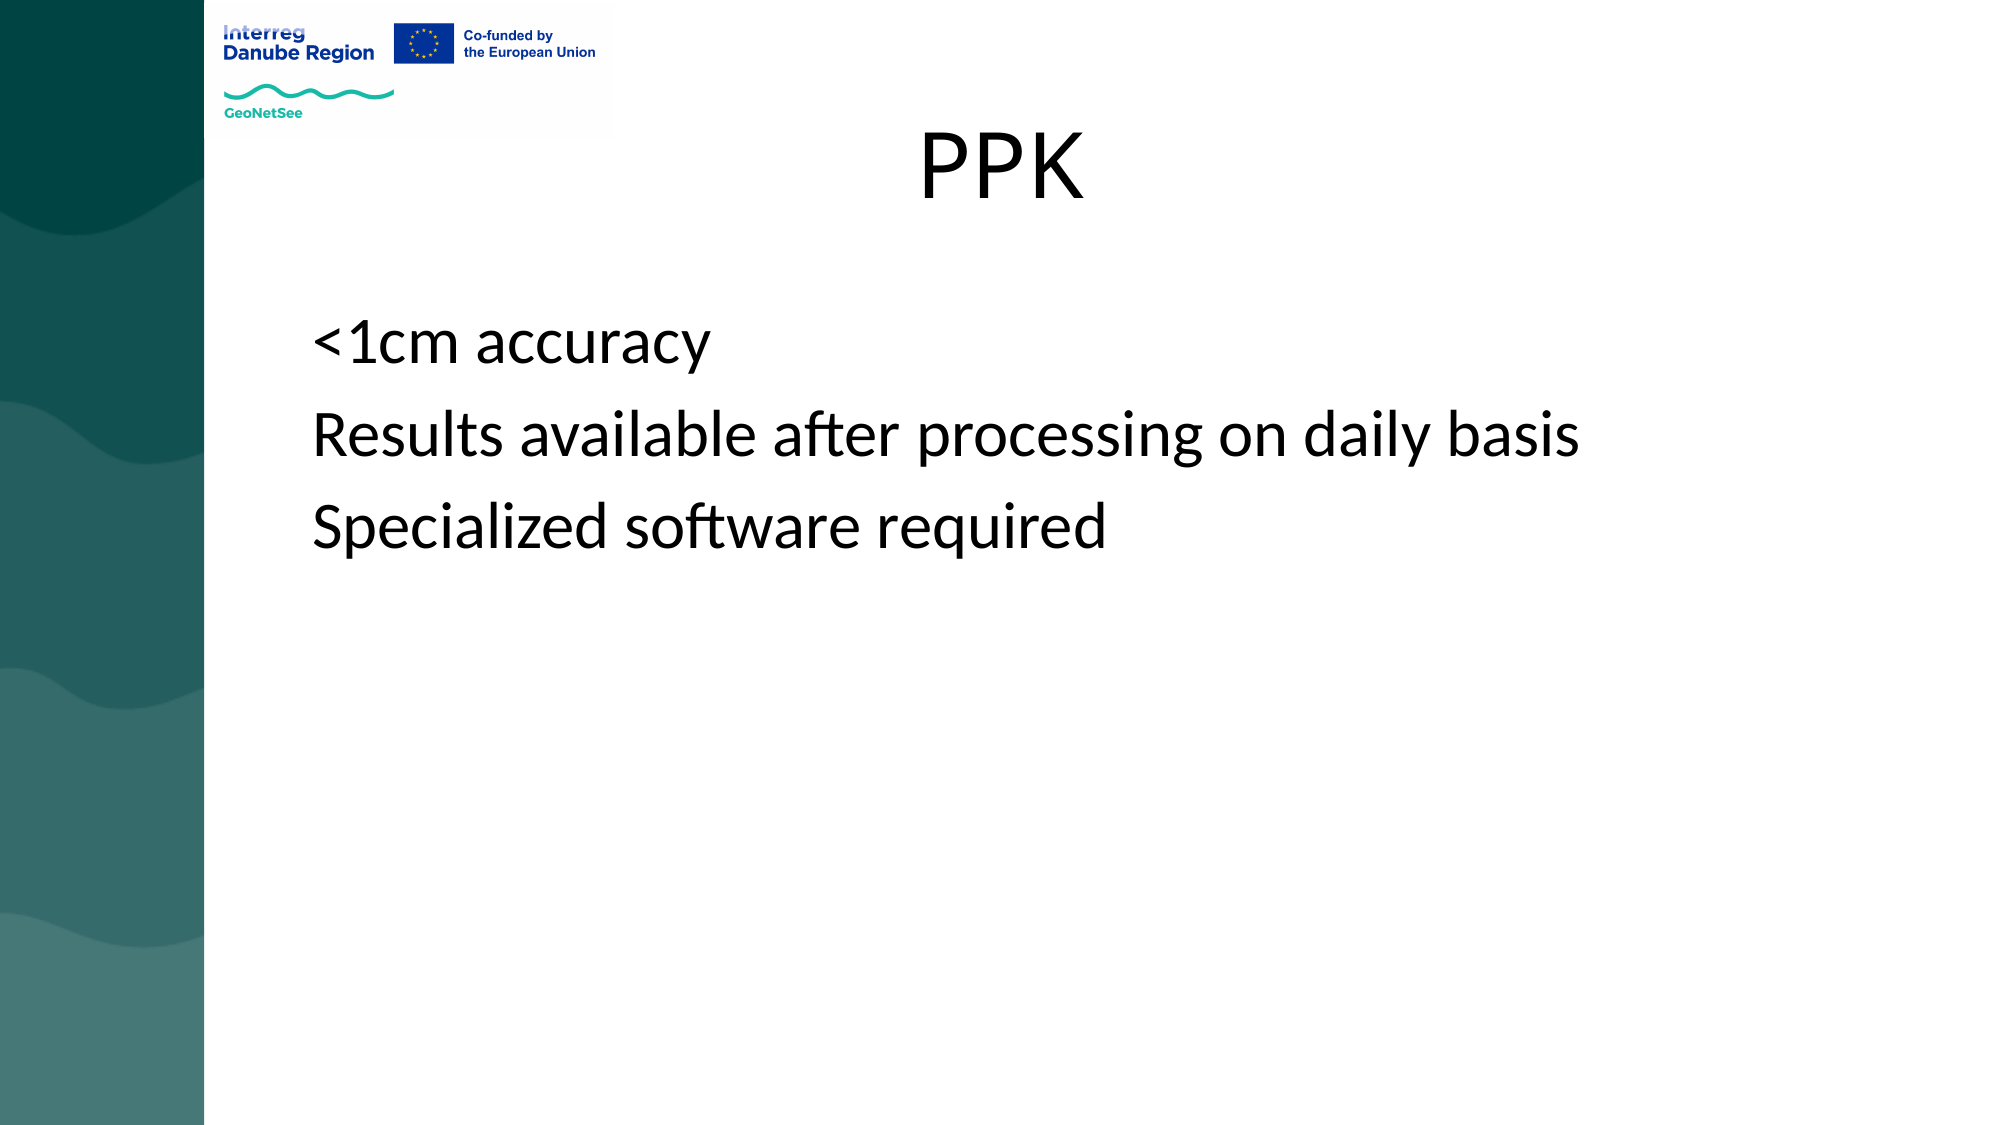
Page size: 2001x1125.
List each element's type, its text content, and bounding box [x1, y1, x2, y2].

text_box <1cm accuracy Results available after processing on daily basis Specialized software required [259, 298, 1911, 961]
picture [0, 278, 205, 1124]
text_box PPK [0, 59, 2000, 278]
picture [0, 0, 615, 139]
